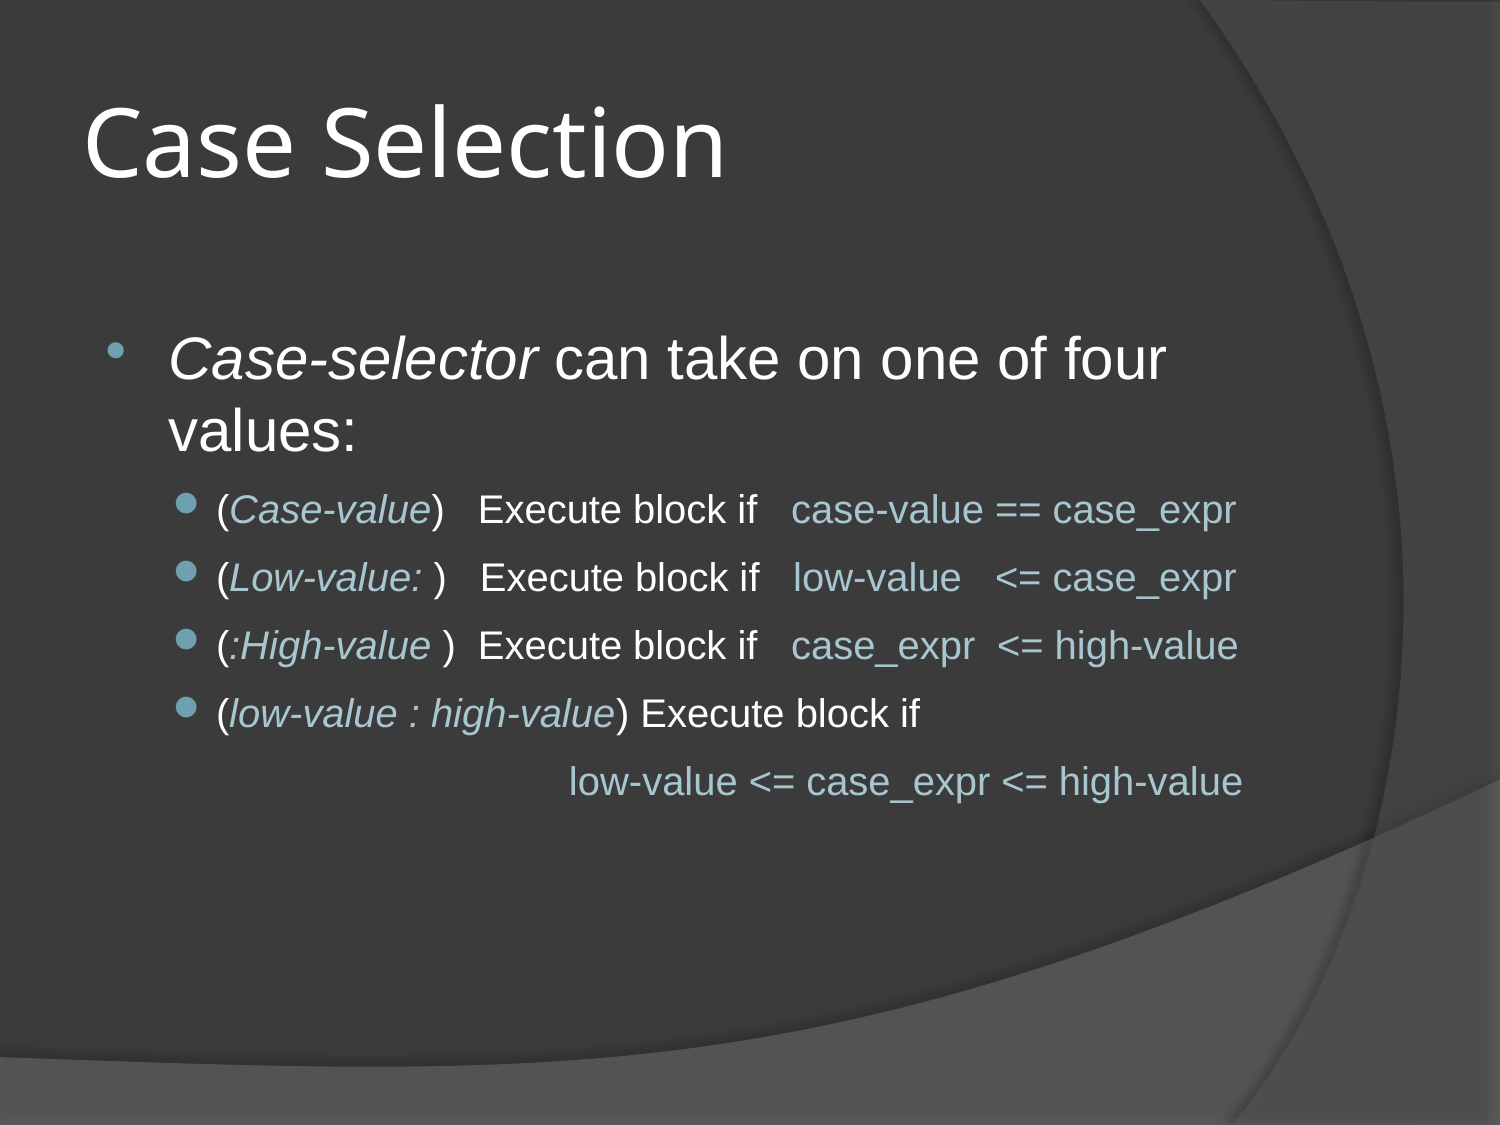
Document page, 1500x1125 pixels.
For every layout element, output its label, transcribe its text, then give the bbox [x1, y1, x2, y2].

title Case Selection [75, 45, 1300, 233]
list Case-selector can take on one of four values: (Case-value) Execute block if case-value == case_expr (Low-value: ) Execute block if low-value <= case_expr (:High-value ) Execute block if case_expr <= high-value (low-value : high-value) Execute block if low-value <= case_expr <= high-value [87, 312, 1313, 813]
